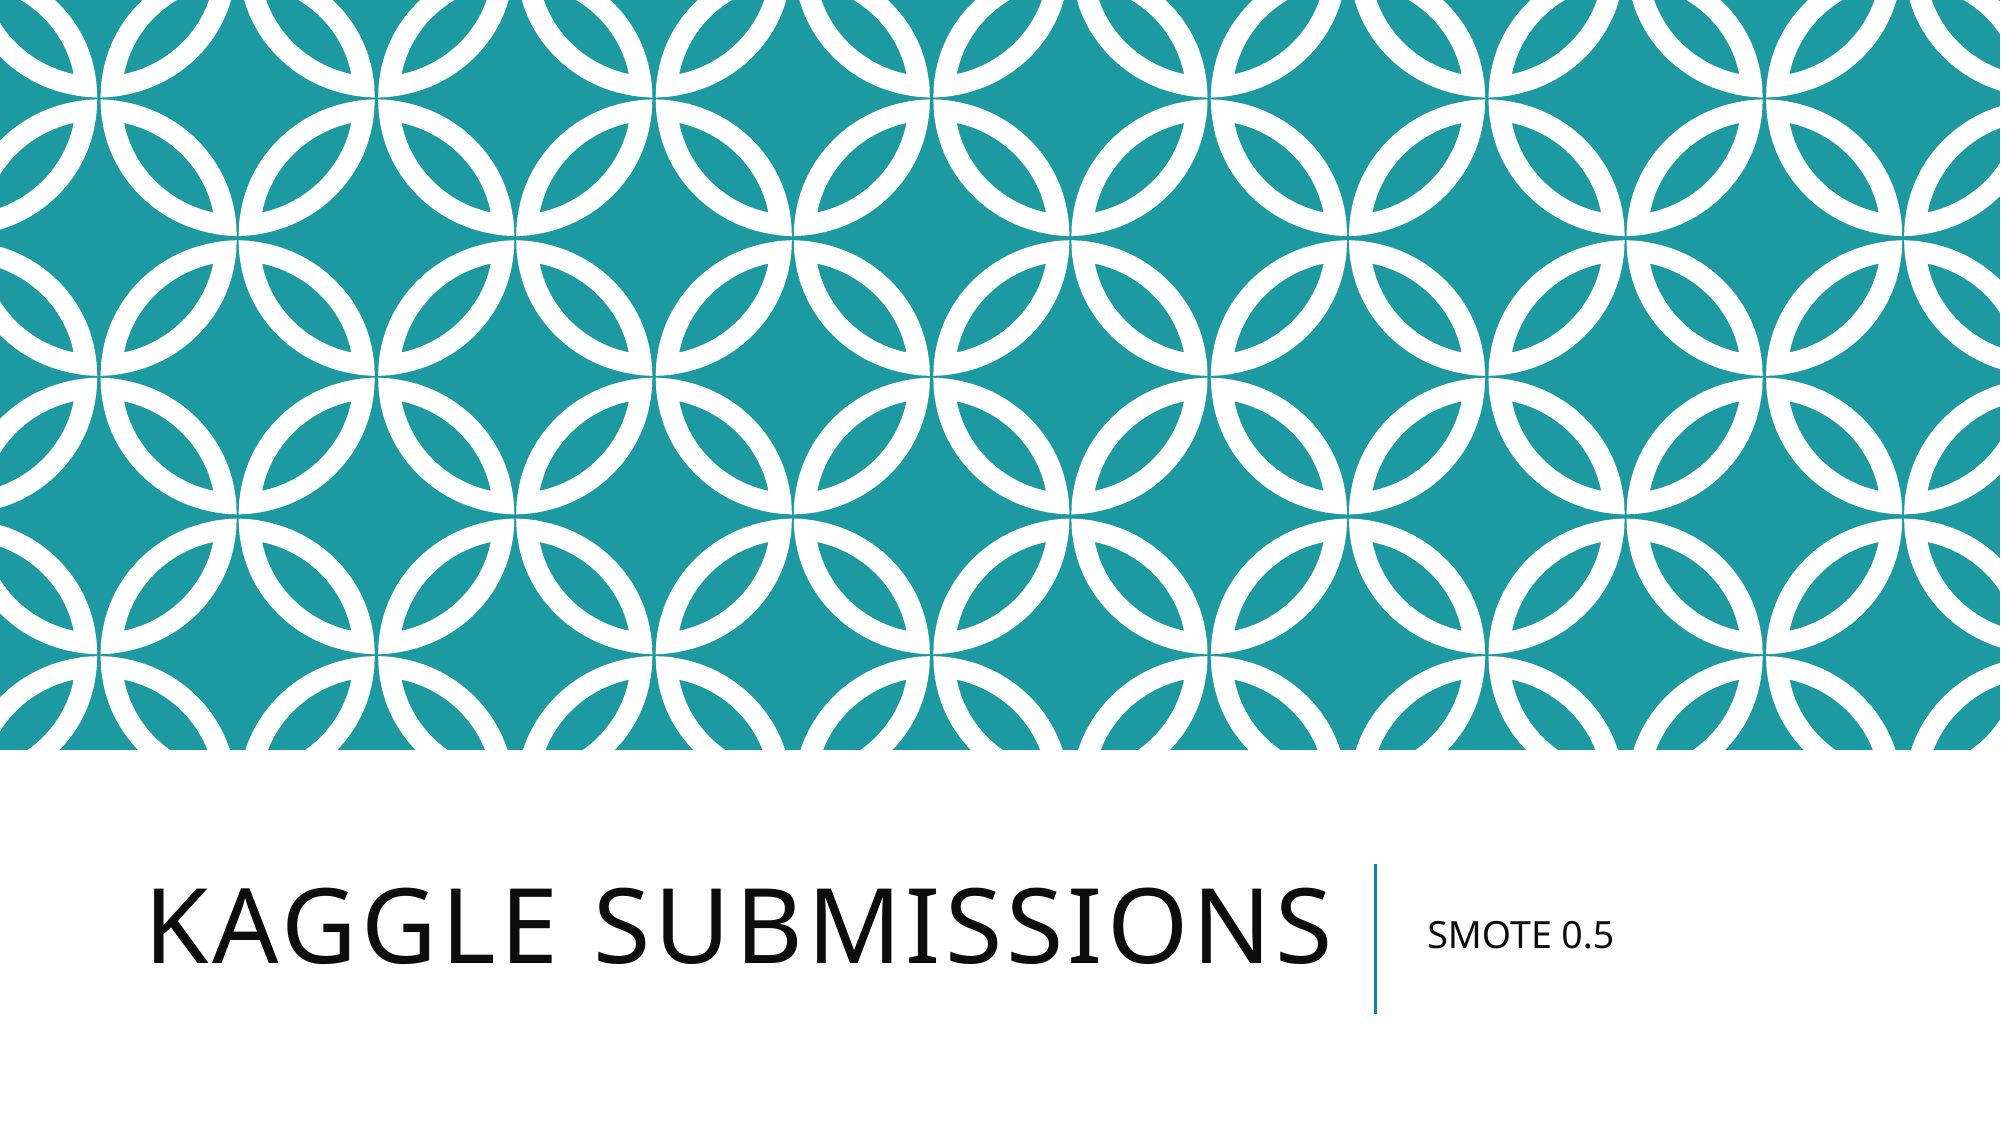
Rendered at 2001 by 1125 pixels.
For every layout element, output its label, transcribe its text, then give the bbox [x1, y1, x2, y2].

list SMOTE 0.5 [1412, 813, 1938, 1054]
title Kaggle submissions [75, 813, 1350, 1054]
